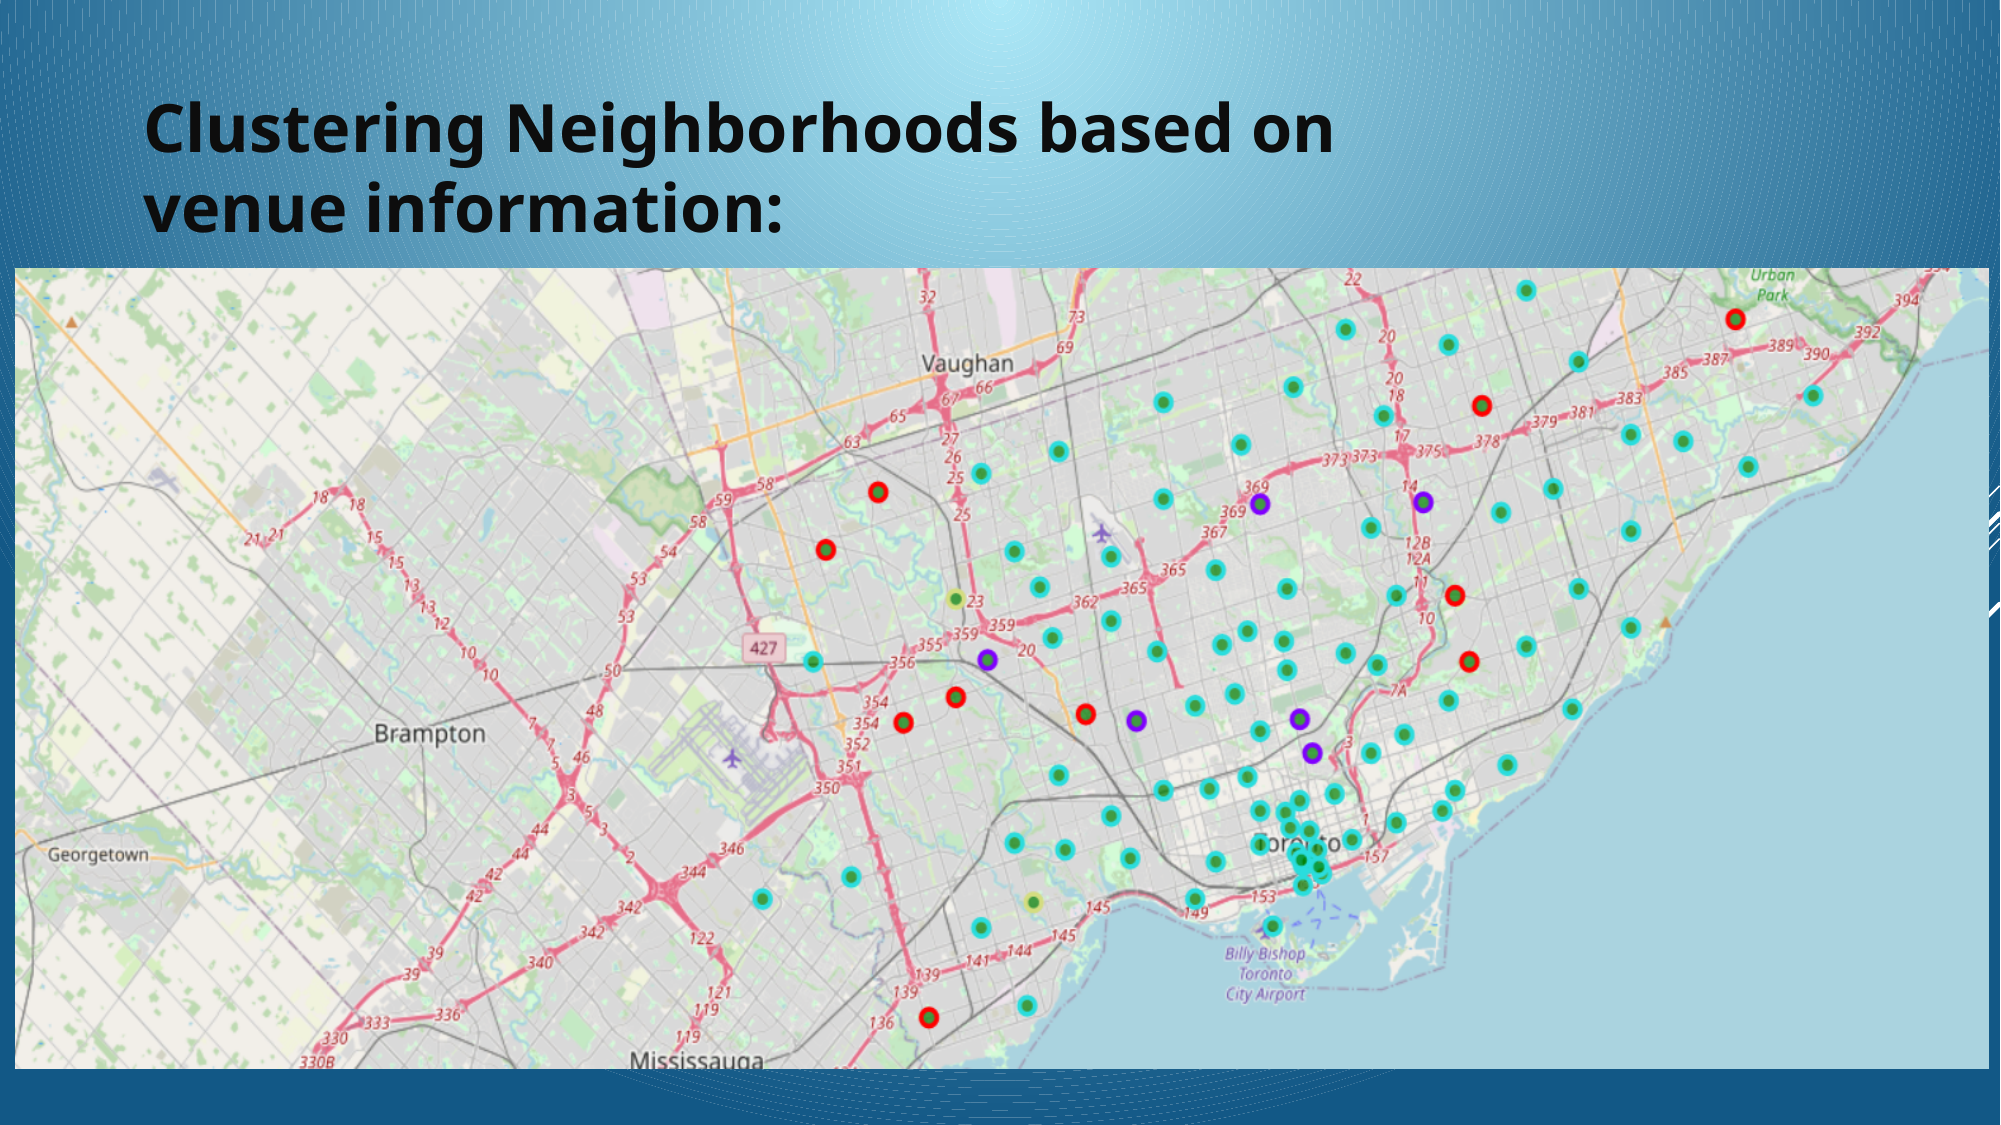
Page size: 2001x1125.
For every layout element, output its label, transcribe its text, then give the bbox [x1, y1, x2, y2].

picture [14, 268, 1989, 1069]
text_box Clustering Neighborhoods based on venue information: [128, 78, 1480, 253]
